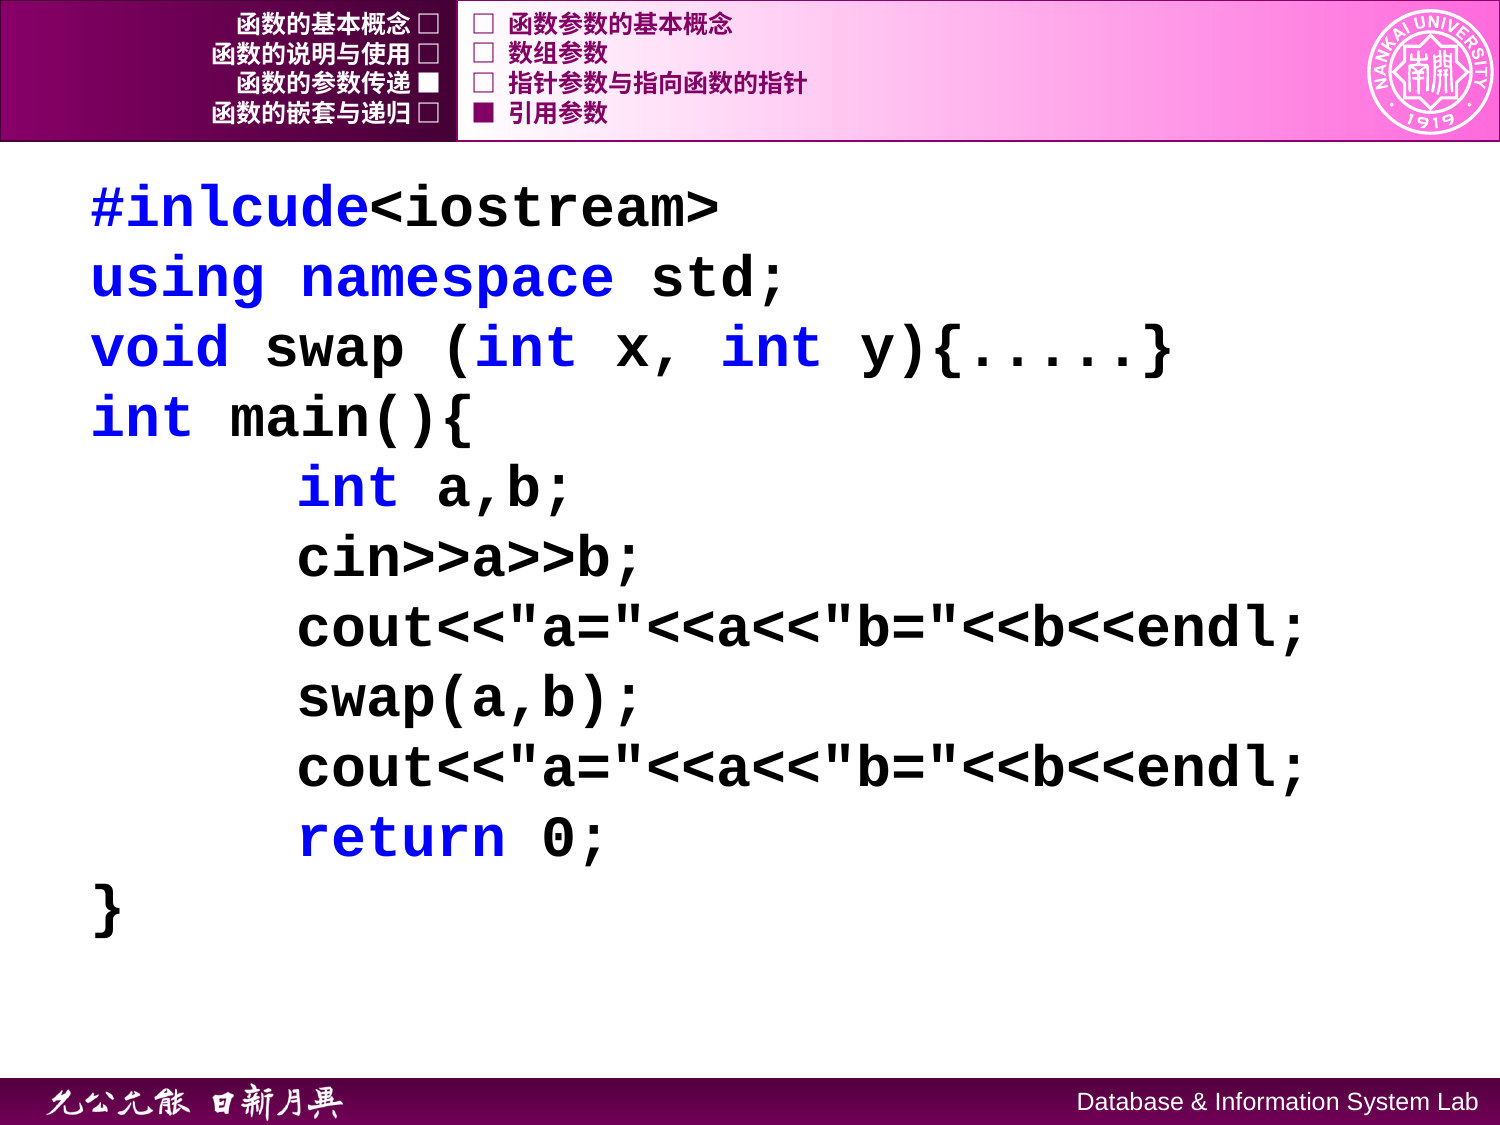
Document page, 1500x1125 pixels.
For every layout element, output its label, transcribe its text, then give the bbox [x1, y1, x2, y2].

picture [35, 1081, 356, 1122]
text_box 函数的说明与使用 □ [0, 36, 455, 66]
list #inlcude<iostream> using namespace std; void swap (int x, int y){.....} int main(){ int a,b; cin>>a>>b; cout<<"a="<<a<<"b="<<b<<endl; swap(a,b); cout<<"a="<<a<<"b="<<b<<endl; return 0; } [74, 160, 1426, 1055]
text_box 函数的基本概念 □ [0, 7, 455, 36]
text_box □ 数组参数 [455, 36, 1361, 66]
text_box ■ 引用参数 [455, 95, 1361, 129]
text_box 函数的嵌套与递归 □ [0, 95, 455, 129]
text_box 函数的参数传递 ■ [0, 66, 455, 95]
text_box □ 函数参数的基本概念 [455, 7, 1361, 36]
text_box □ 指针参数与指向函数的指针 [455, 66, 1361, 95]
